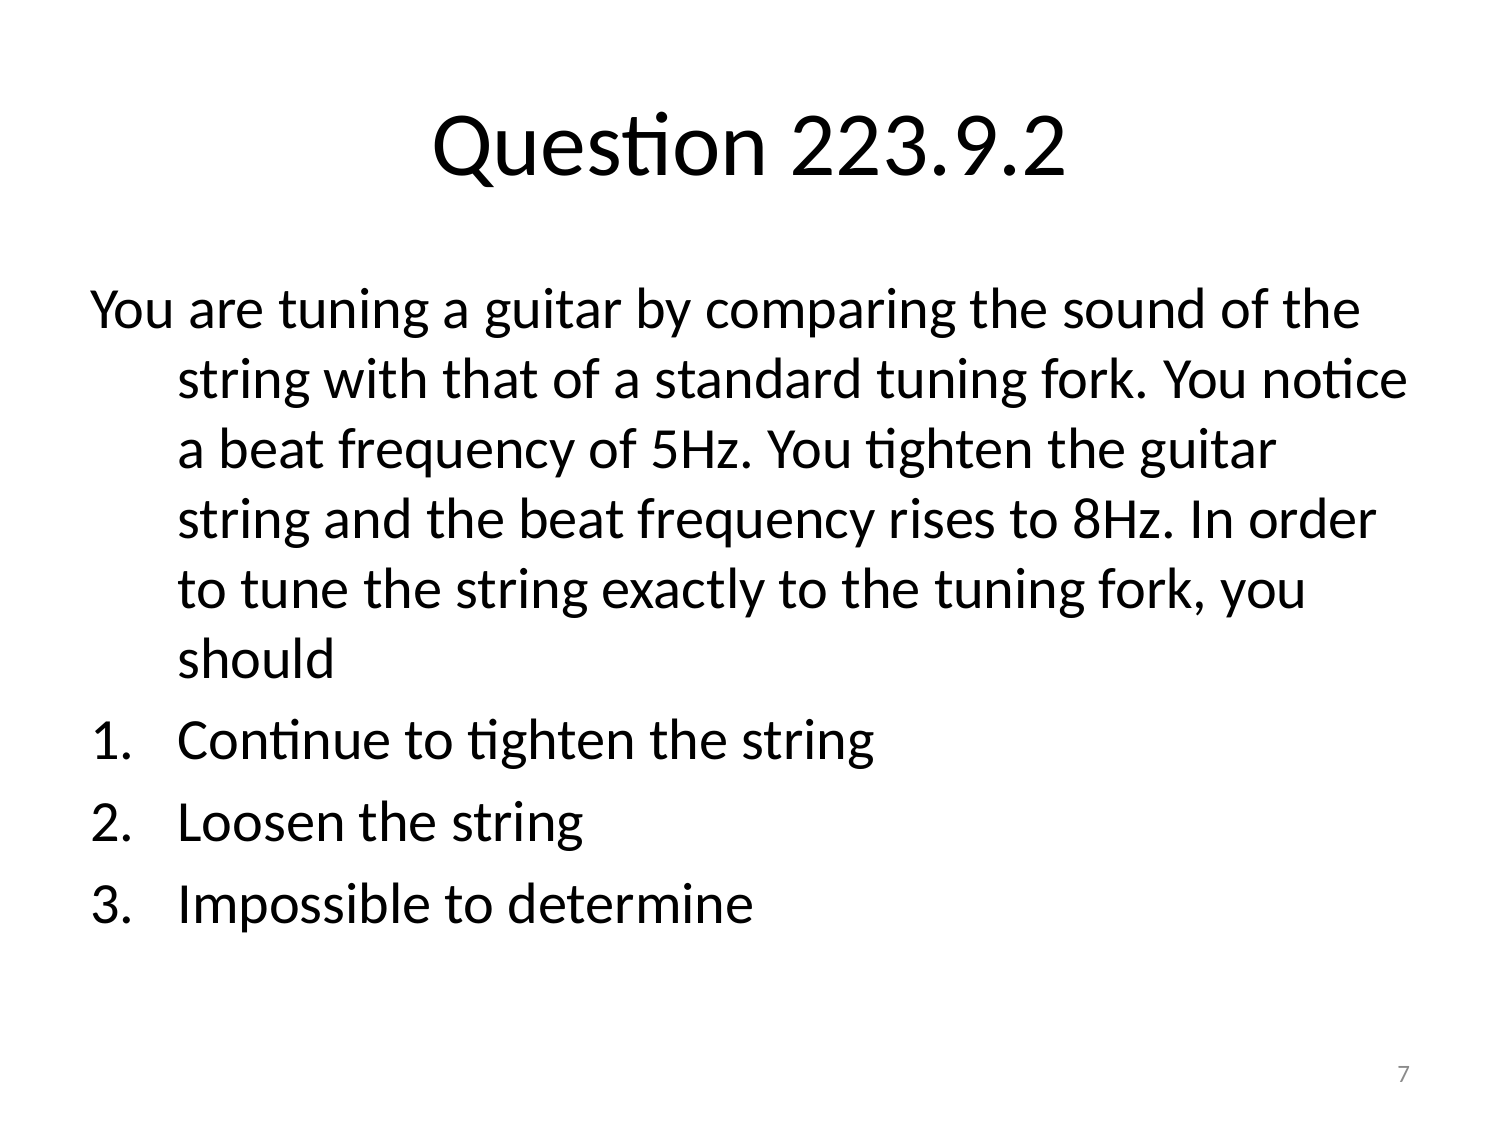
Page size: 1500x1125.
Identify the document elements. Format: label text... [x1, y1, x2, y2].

list You are tuning a guitar by comparing the sound of the string with that of a standard tuning fork. You notice a beat frequency of 5Hz. You tighten the guitar string and the beat frequency rises to 8Hz. In order to tune the string exactly to the tuning fork, you should Continue to tighten the string Loosen the string Impossible to determine [75, 262, 1425, 1005]
slide_number 7 [1074, 1042, 1425, 1103]
title Question 223.9.2 [75, 45, 1425, 233]
